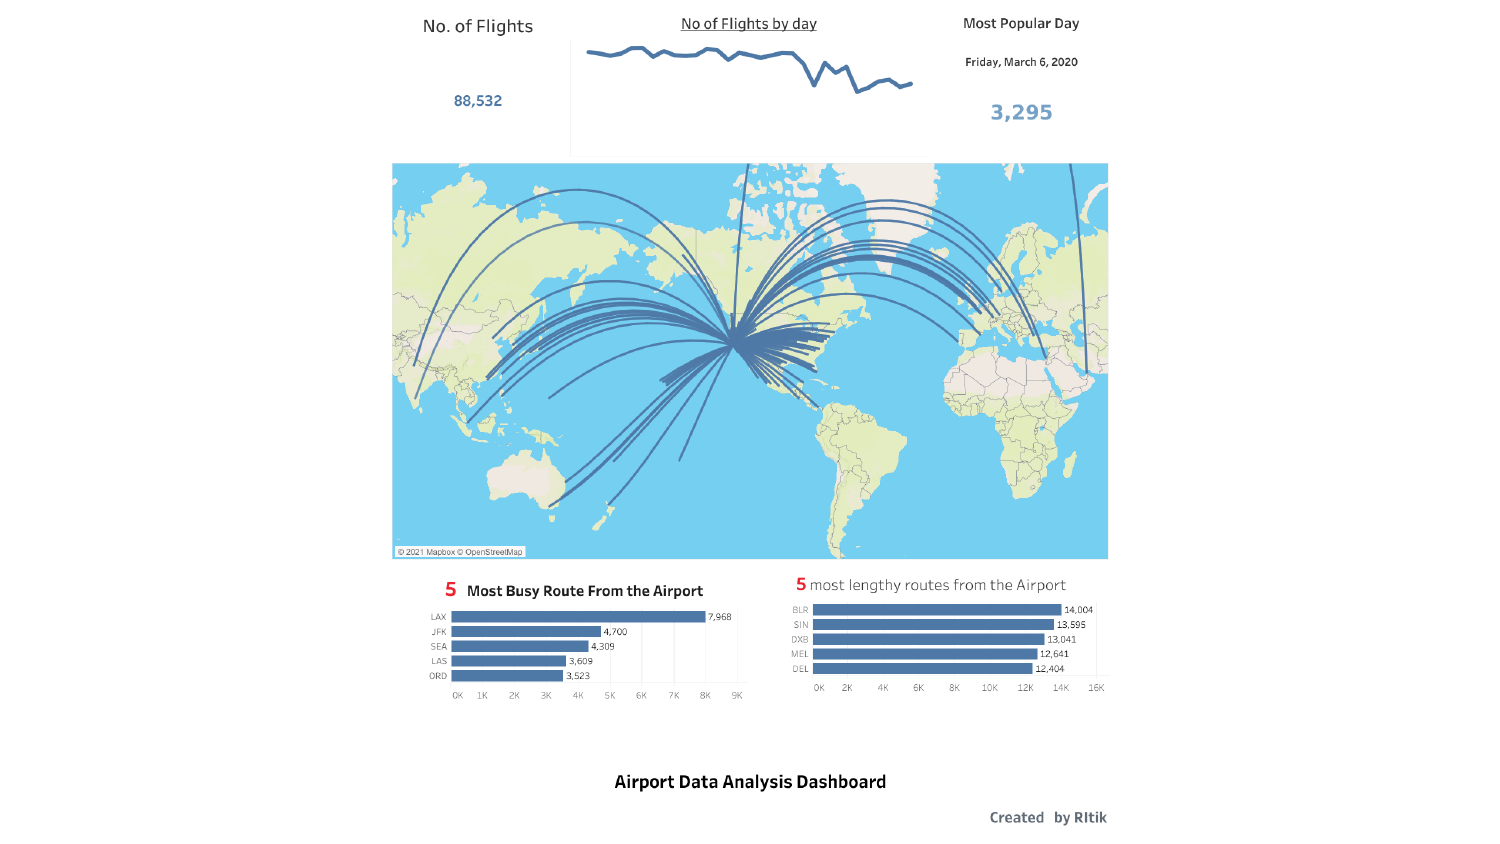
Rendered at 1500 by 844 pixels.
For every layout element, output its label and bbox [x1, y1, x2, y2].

picture [382, 0, 1118, 844]
